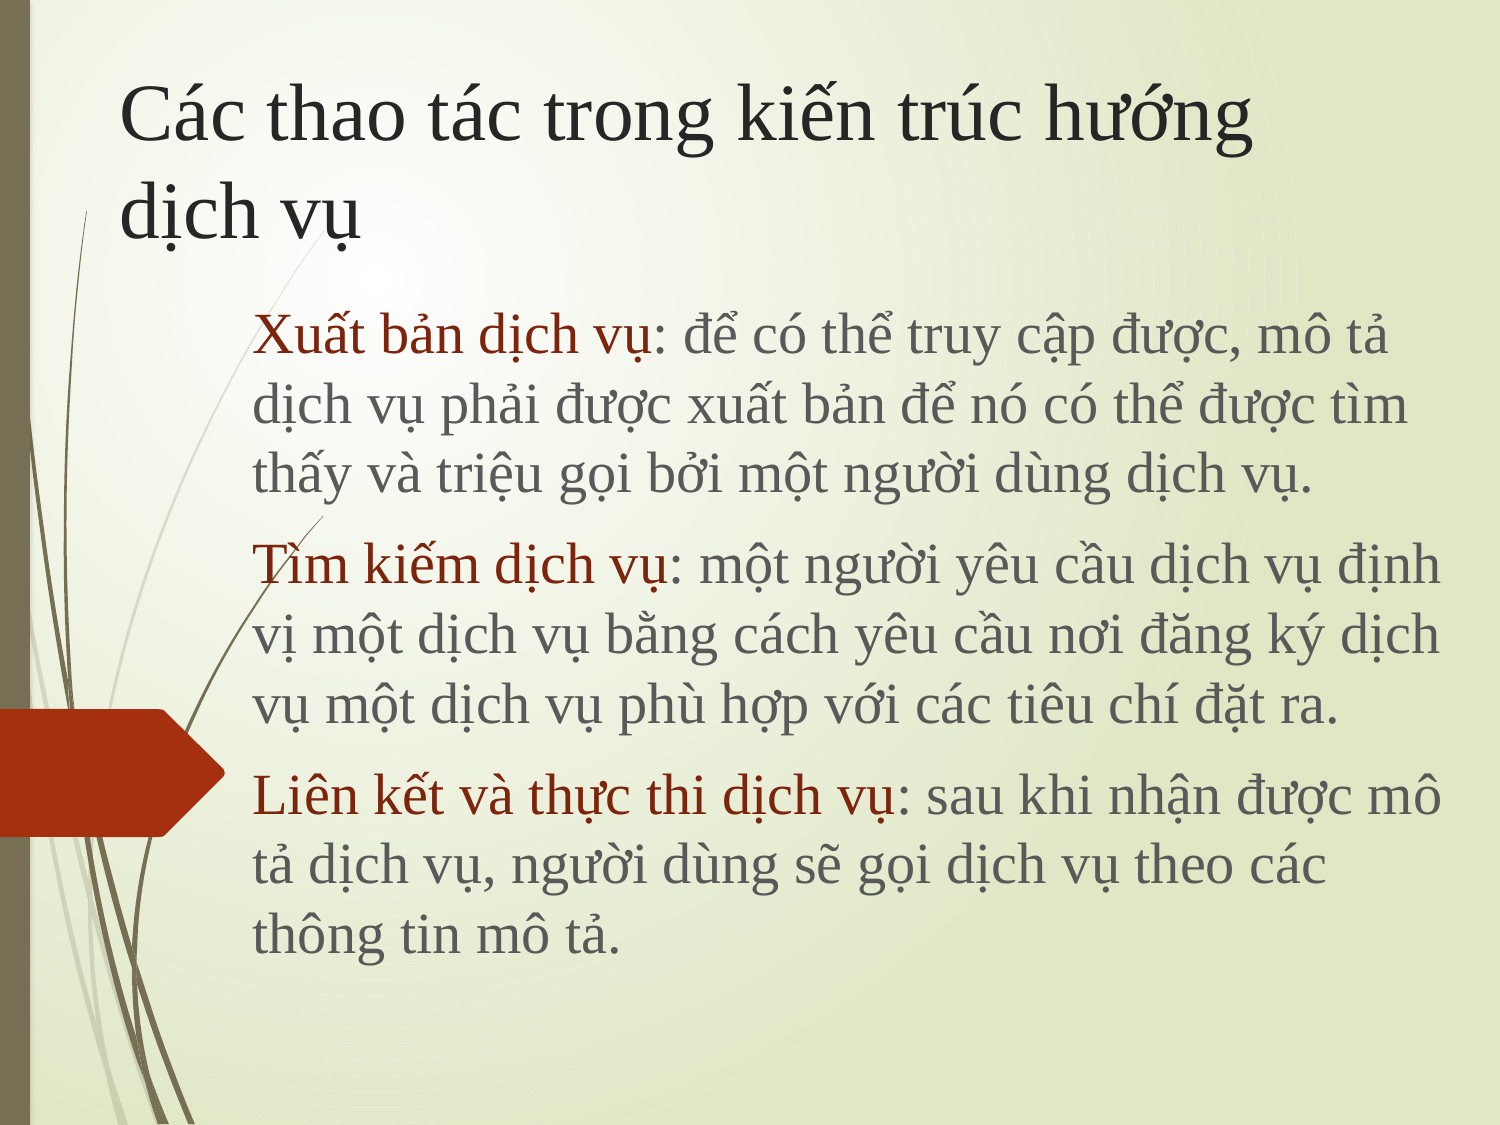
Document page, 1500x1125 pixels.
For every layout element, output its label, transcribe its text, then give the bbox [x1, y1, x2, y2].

subtitle Xuất bản dịch vụ: để có thể truy cập được, mô tả dịch vụ phải được xuất bản để nó có thể được tìm thấy và triệu gọi bởi một người dùng dịch vụ. Tìm kiếm dịch vụ: một người yêu cầu dịch vụ định vị một dịch vụ bằng cách yêu cầu nơi đăng ký dịch vụ một dịch vụ phù hợp với các tiêu chí đặt ra. Liên kết và thực thi dịch vụ: sau khi nhận được mô tả dịch vụ, người dùng sẽ gọi dịch vụ theo các thông tin mô tả. [237, 287, 1475, 1113]
title Các thao tác trong kiến trúc hướng dịch vụ [75, 50, 1363, 263]
